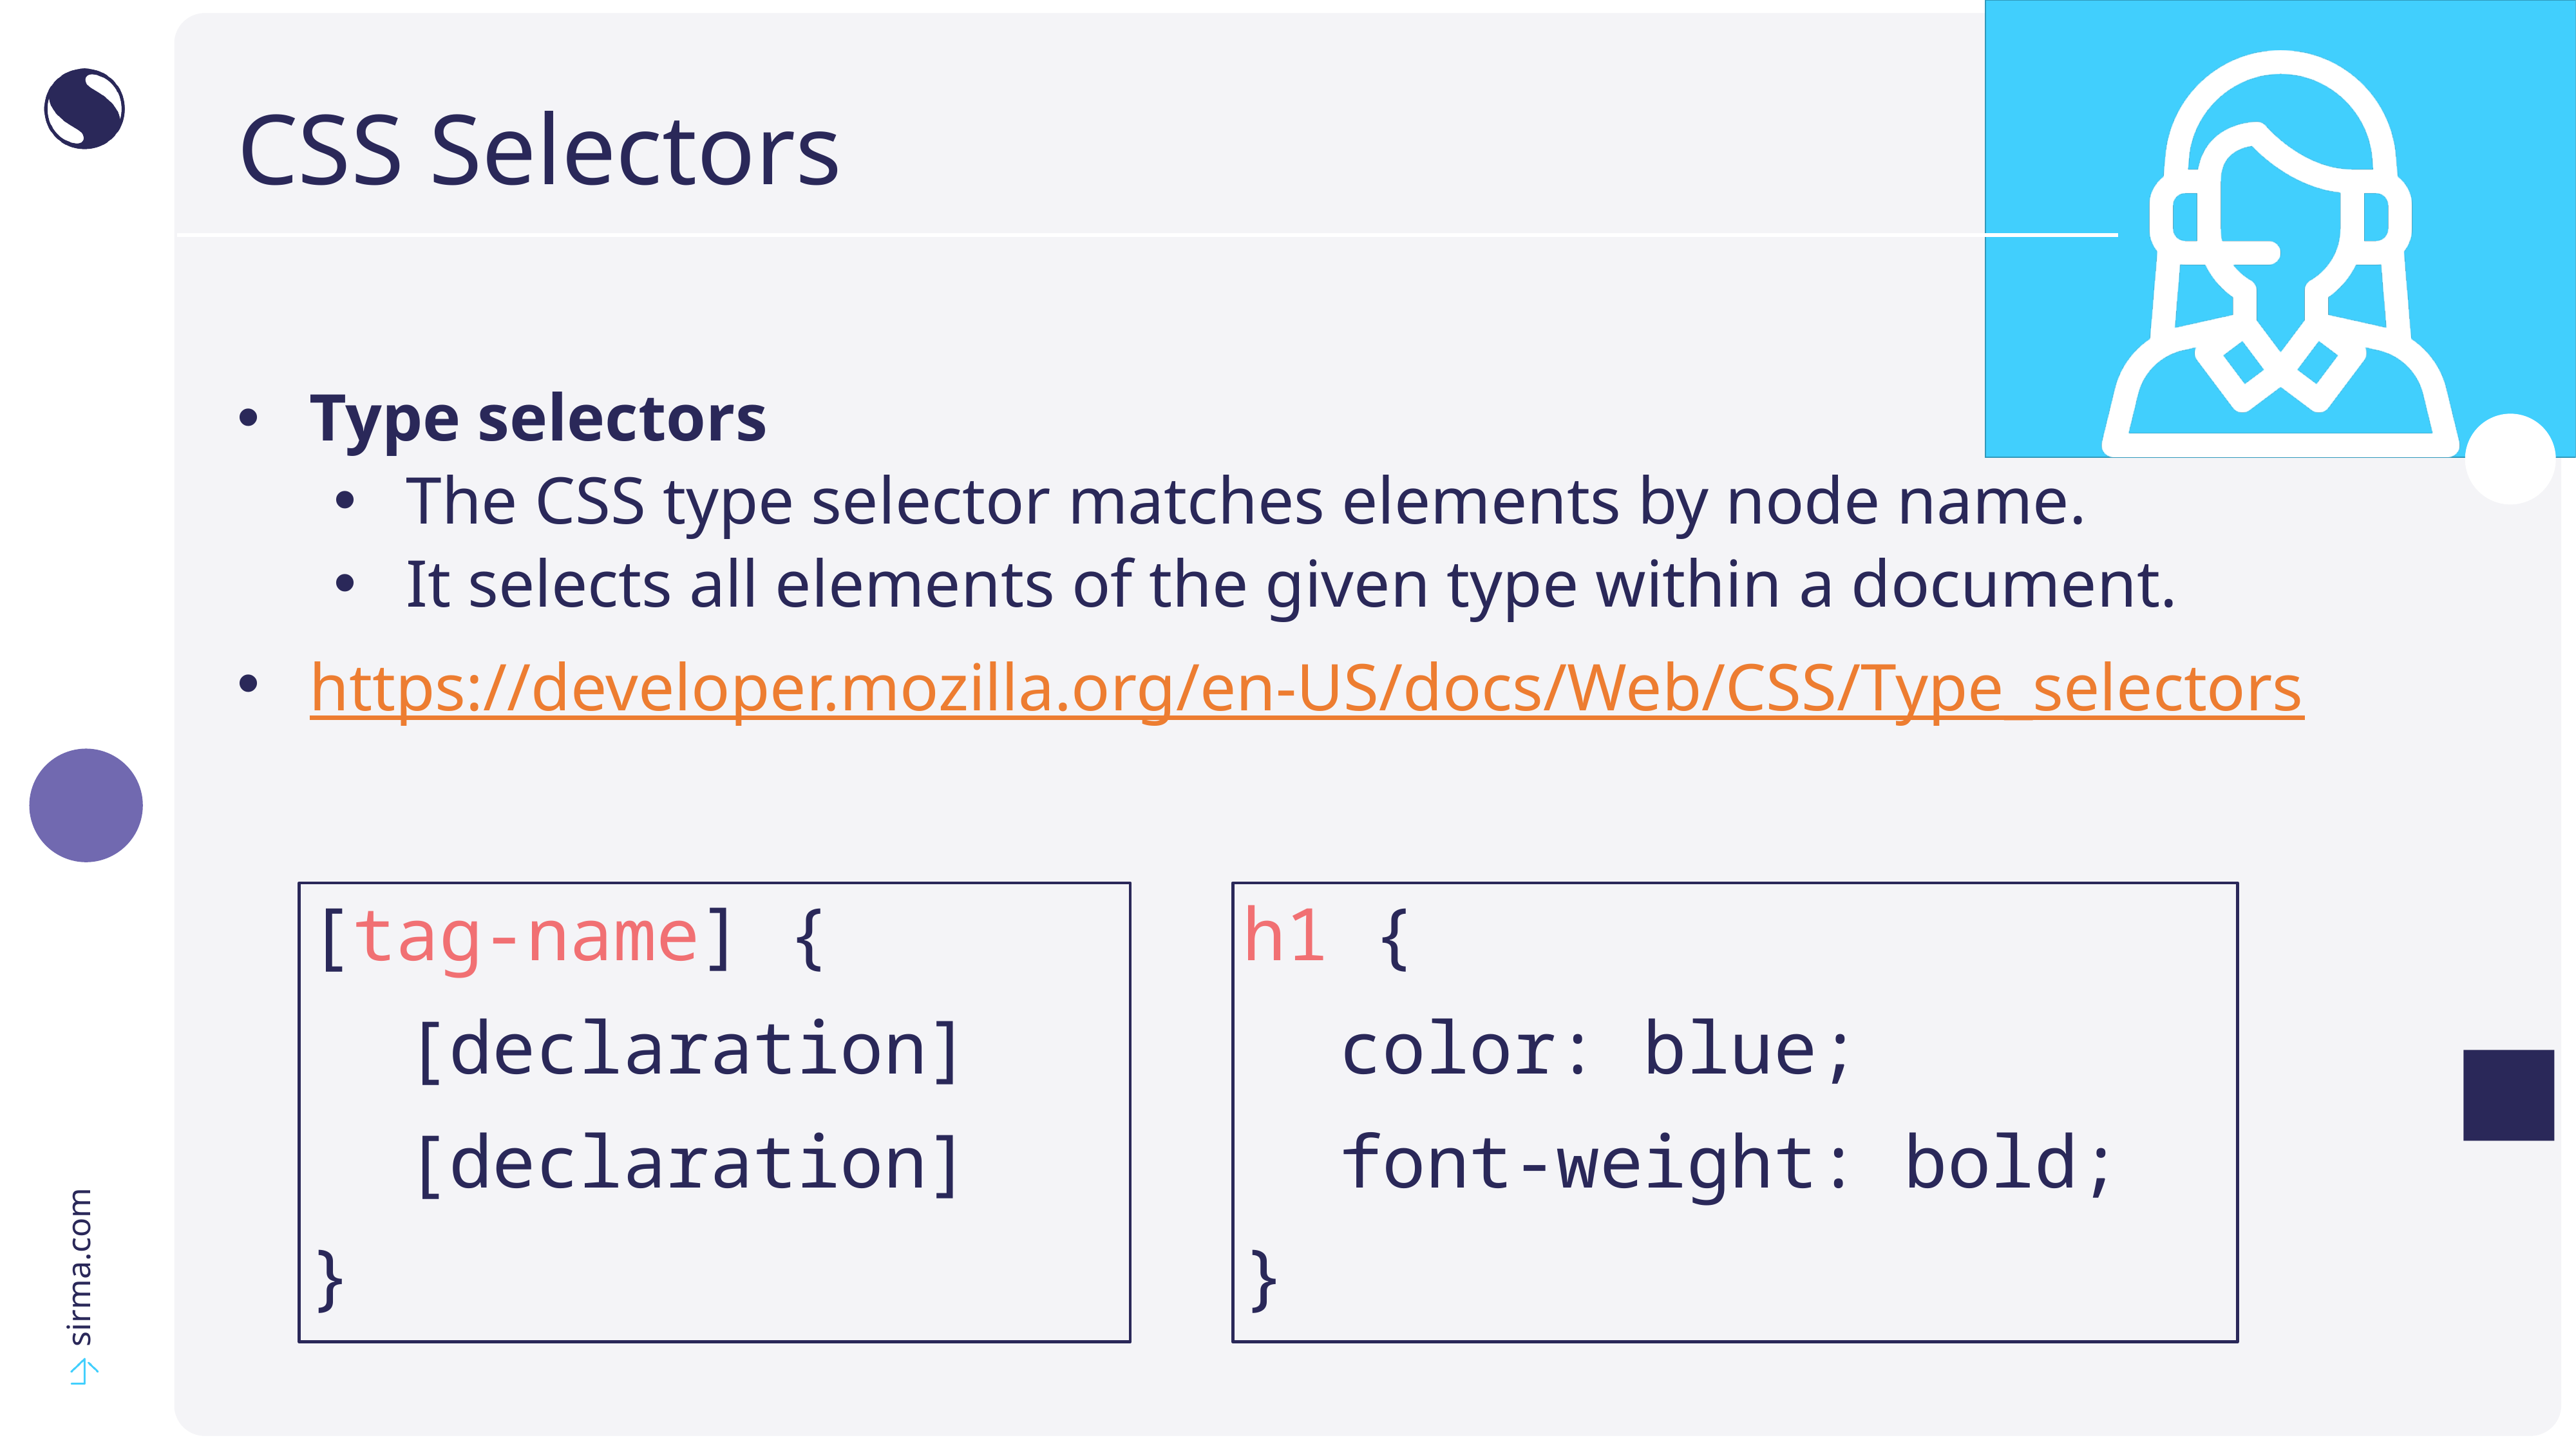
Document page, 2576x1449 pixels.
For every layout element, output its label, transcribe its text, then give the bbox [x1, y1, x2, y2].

text_box [tag-name] { [declaration] [declaration] } [299, 883, 1130, 1342]
list Type selectors The CSS type selector matches elements by node name. It selects all elements of the given type within a document. https://developer.mozilla.org/en-US/docs/Web/CSS/Type_selectors [227, 381, 2448, 1342]
text_box h1 { color: blue; font-weight: bold; } [1233, 883, 2238, 1342]
picture [70, 1358, 99, 1385]
title CSS Selectors [227, 77, 2118, 230]
picture [2077, 50, 2485, 457]
picture [44, 68, 125, 149]
